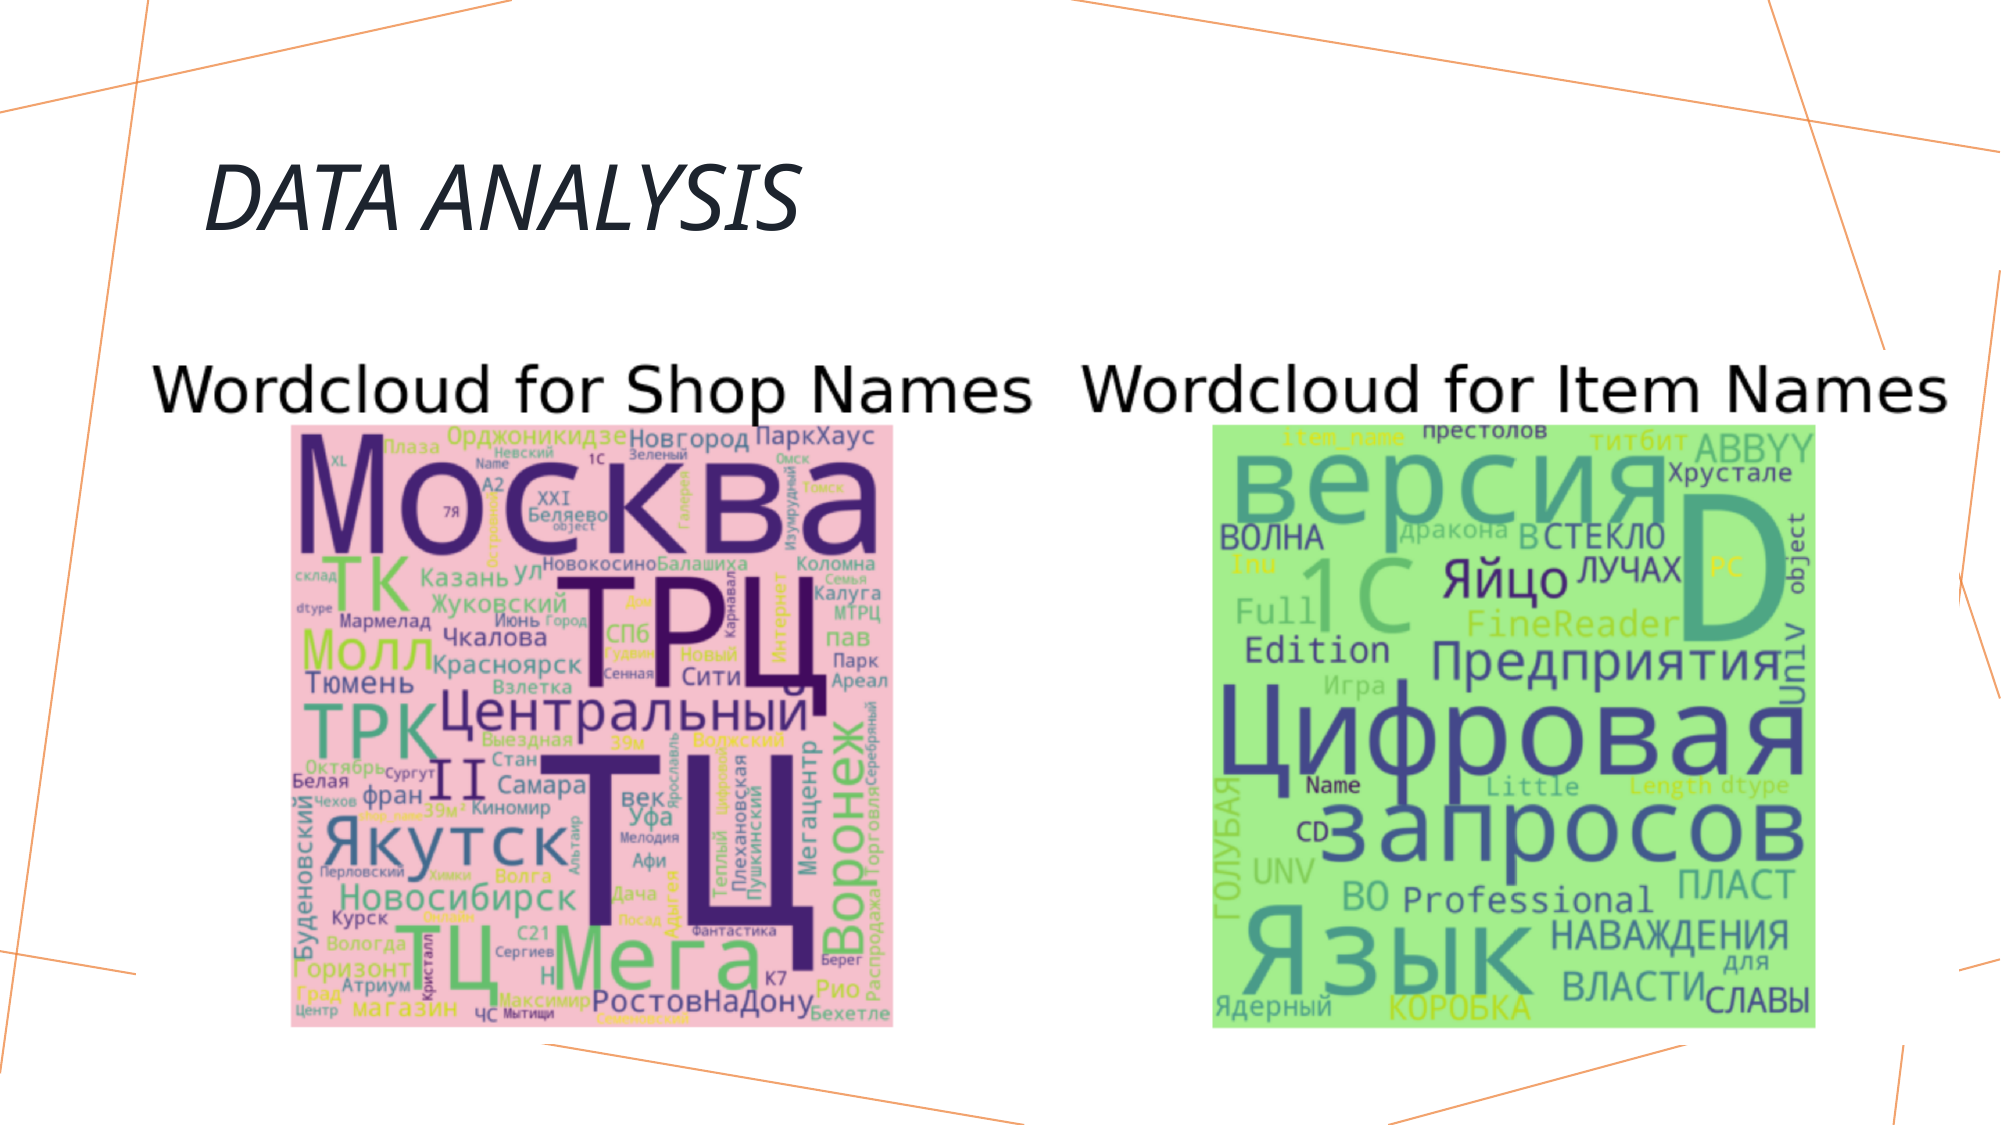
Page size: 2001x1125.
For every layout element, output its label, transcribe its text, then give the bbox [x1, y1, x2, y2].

picture [1069, 350, 1959, 1045]
title Data analysis [187, 87, 1813, 315]
picture [135, 348, 1055, 1045]
